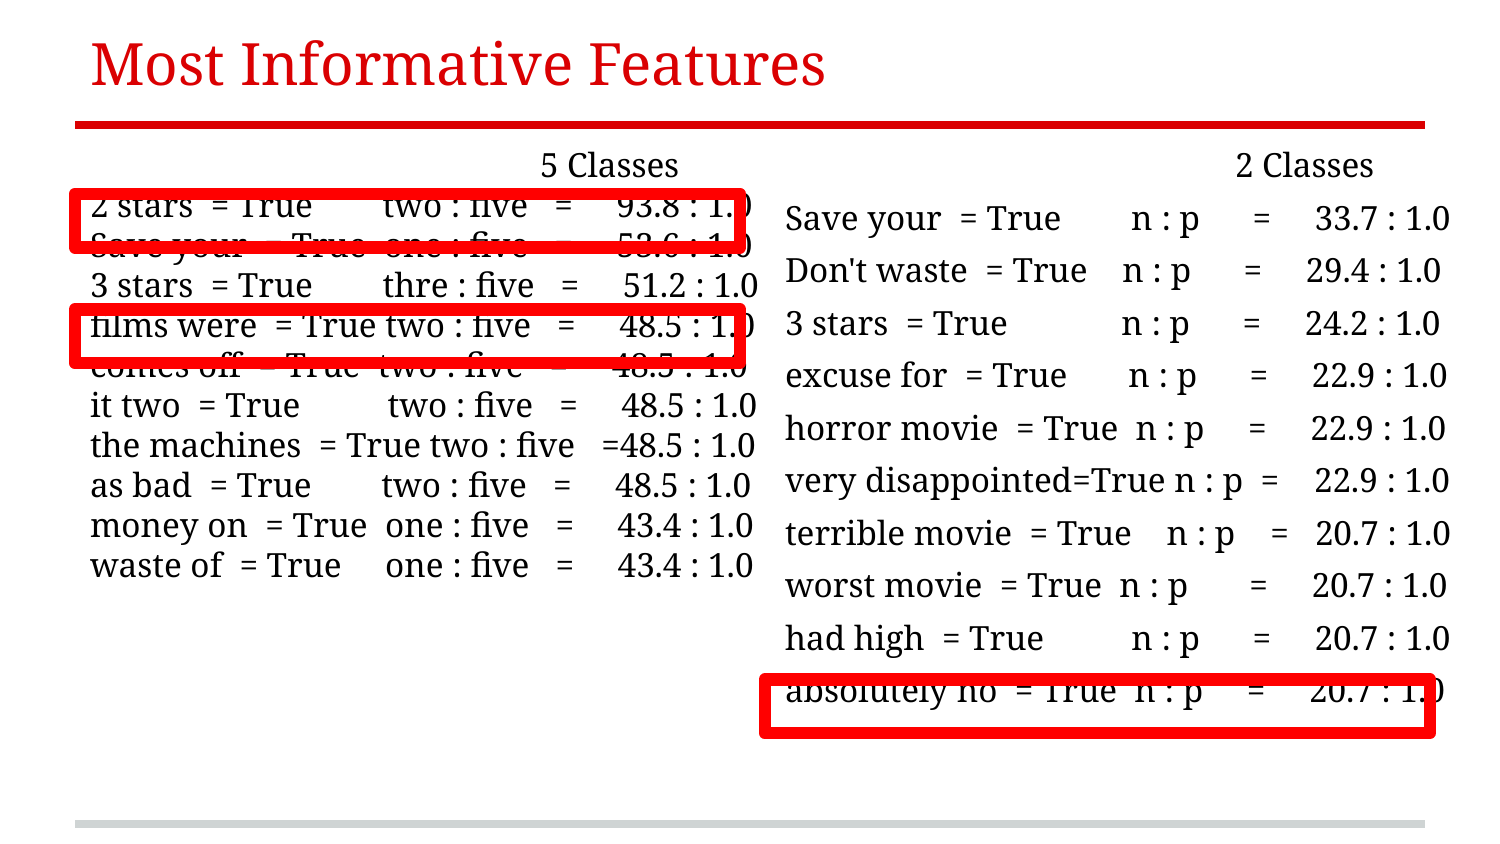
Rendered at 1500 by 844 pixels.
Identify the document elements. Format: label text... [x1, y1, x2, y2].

list 2 Classes Save your = True n : p = 33.7 : 1.0 Don't waste = True n : p = 29.4 : 1.0 3 stars = True n : p = 24.2 : 1.0 excuse for = True n : p = 22.9 : 1.0 horror movie = True n : p = 22.9 : 1.0 very disappointed=True n : p = 22.9 : 1.0 terrible movie = True n : p = 20.7 : 1.0 worst movie = True n : p = 20.7 : 1.0 had high = True n : p = 20.7 : 1.0 absolutely no = True n : p = 20.7 : 1.0 [769, 129, 1500, 741]
list 5 Classes 2 stars = True two : five = 93.8 : 1.0 Save your = True one : five = 53.6 : 1.0 3 stars = True thre : five = 51.2 : 1.0 films were = True two : five = 48.5 : 1.0 comes off = True two : five = 48.5 : 1.0 it two = True two : five = 48.5 : 1.0 the machines = True two : five =48.5 : 1.0 as bad = True two : five = 48.5 : 1.0 money on = True one : five = 43.4 : 1.0 waste of = True one : five = 43.4 : 1.0 [75, 129, 769, 741]
title Most Informative Features [75, 0, 1425, 112]
text_box [764, 679, 1430, 733]
text_box [74, 193, 740, 248]
text_box [74, 309, 740, 363]
